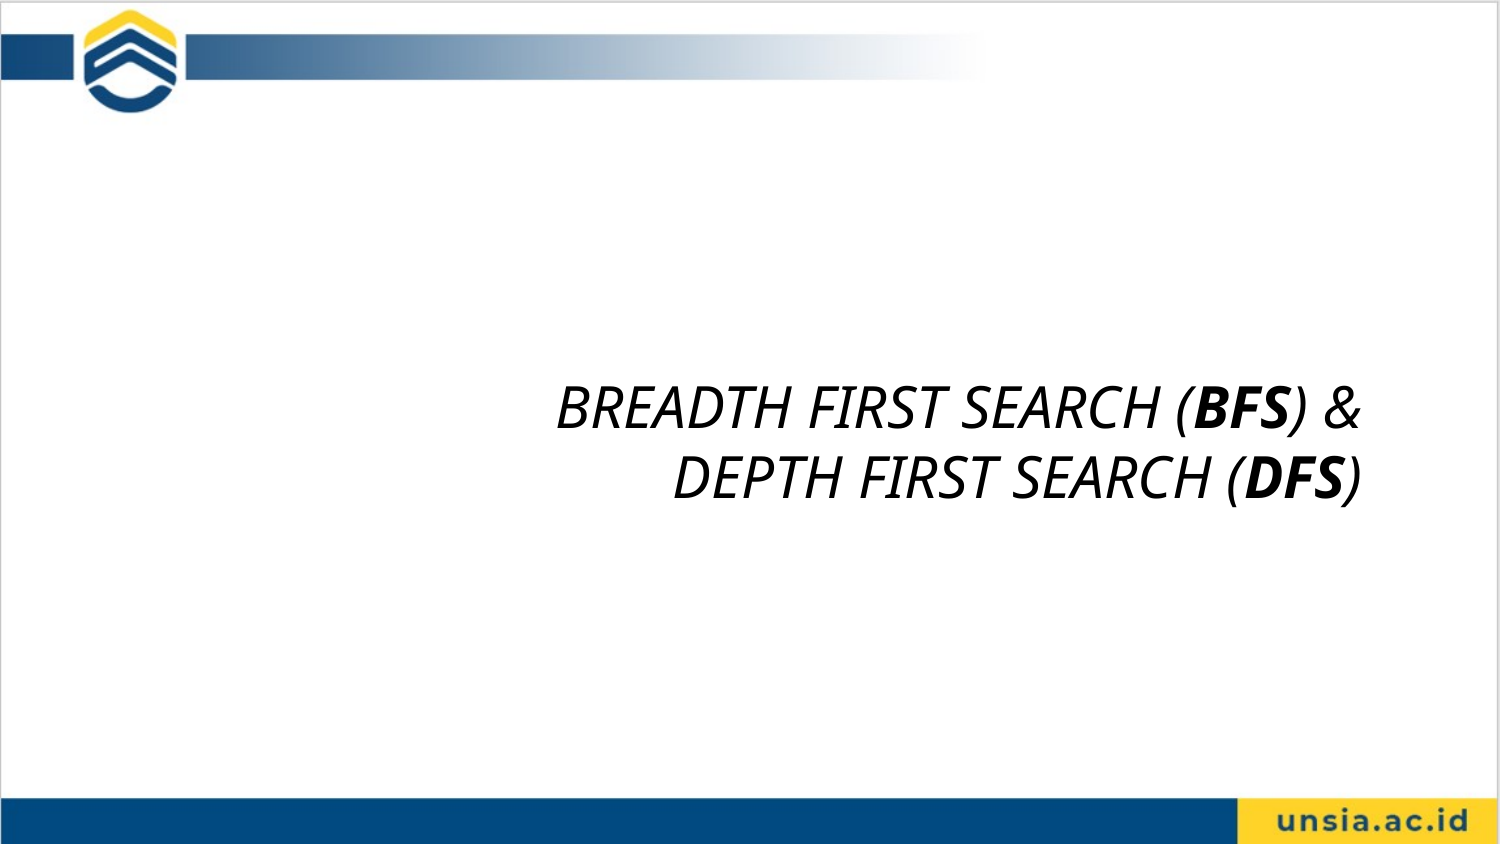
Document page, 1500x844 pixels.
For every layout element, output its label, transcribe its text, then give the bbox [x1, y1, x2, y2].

text_box BREADTH FIRST SEARCH (BFS) & DEPTH FIRST SEARCH (DFS) [383, 362, 1378, 518]
picture [0, 0, 1500, 844]
